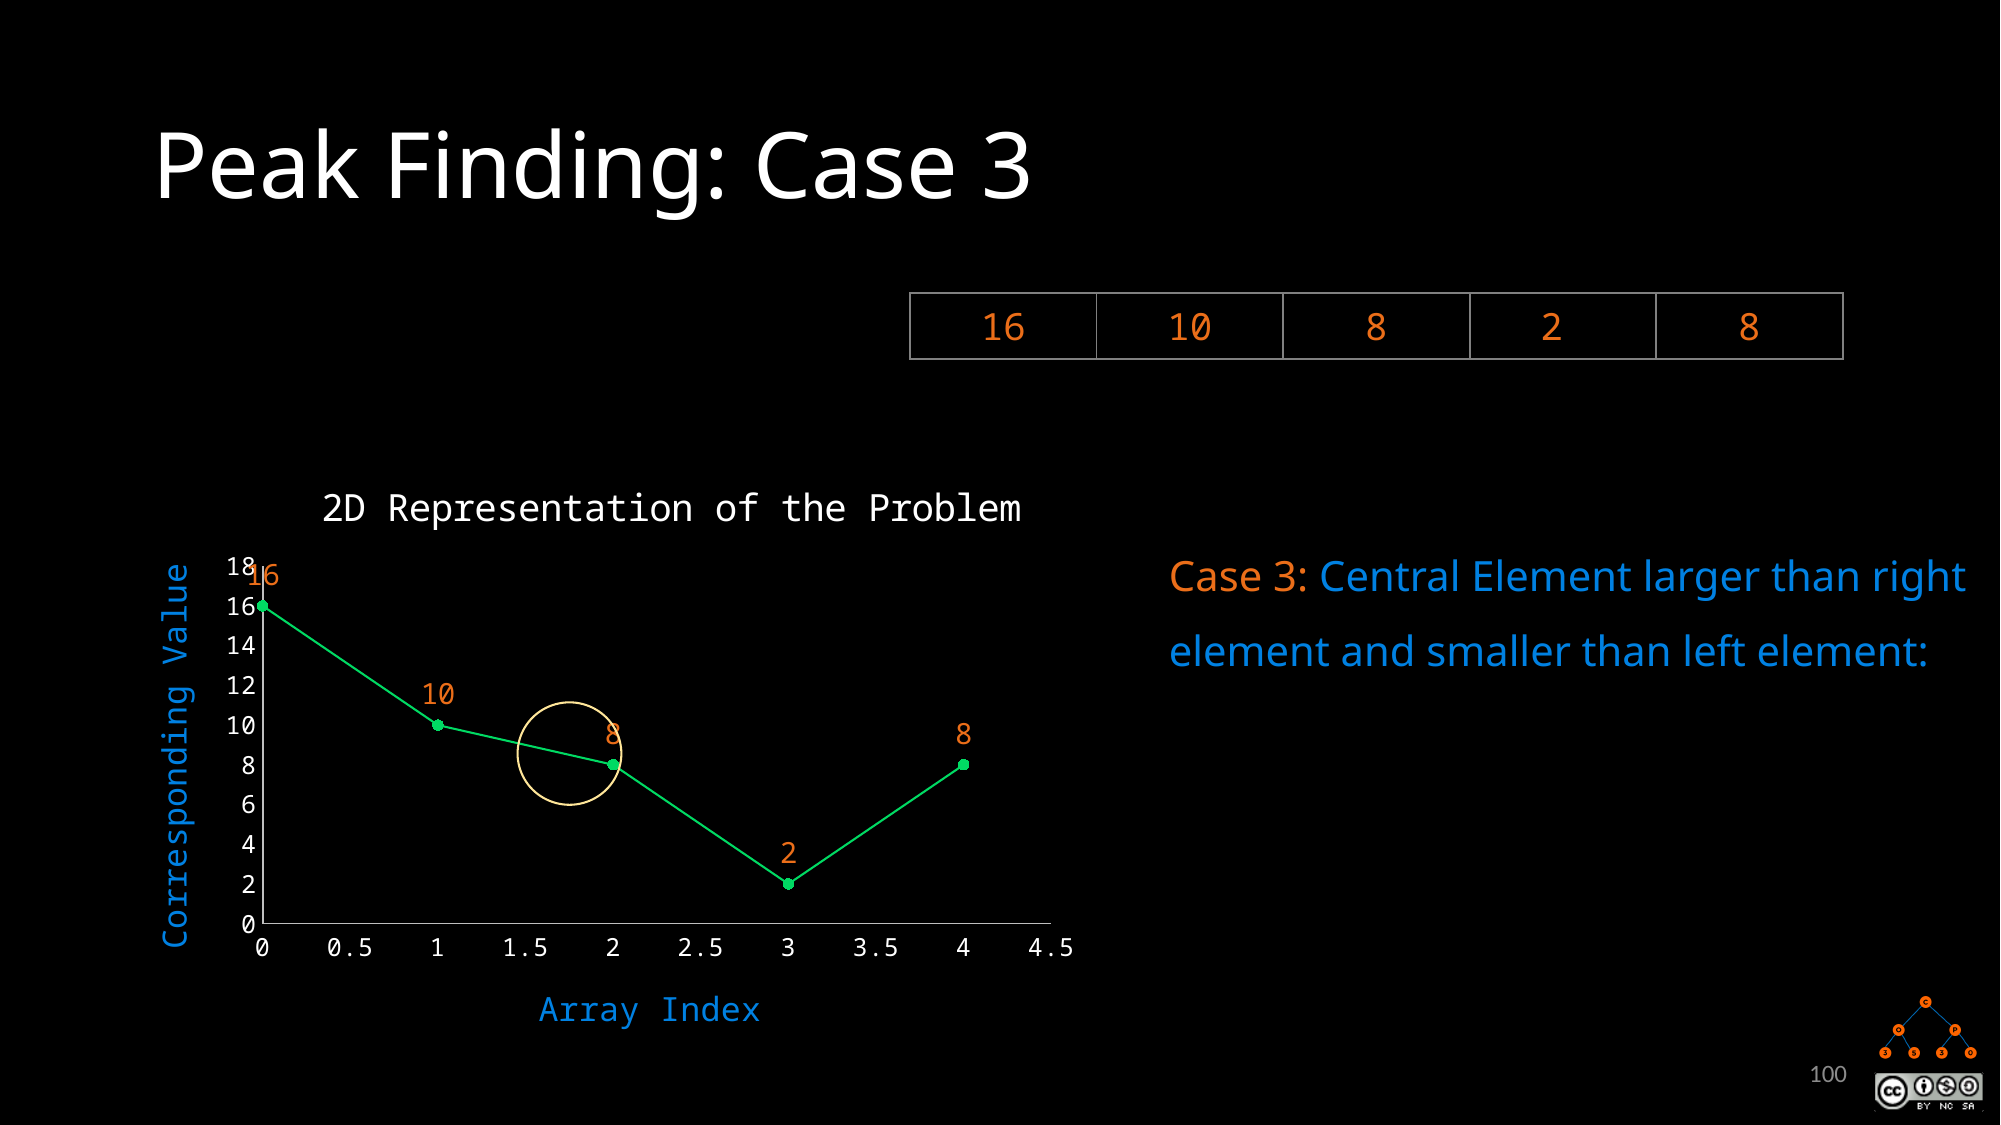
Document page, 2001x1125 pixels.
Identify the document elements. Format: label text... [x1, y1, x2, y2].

table_header 8 [1657, 294, 1842, 358]
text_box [1859, 988, 1998, 1112]
table_header 10 [1097, 294, 1282, 358]
text_box Case 3: Central Element larger than right element and smaller than left element: [1095, 517, 1985, 682]
table_header 8 [1284, 294, 1469, 358]
table_header 2 [1471, 294, 1655, 358]
table_header 16 [911, 294, 1096, 358]
chart [115, 441, 1095, 1066]
title Peak Finding: Case 3 [137, 59, 1863, 278]
slide_number 100 [1412, 1042, 1859, 1103]
